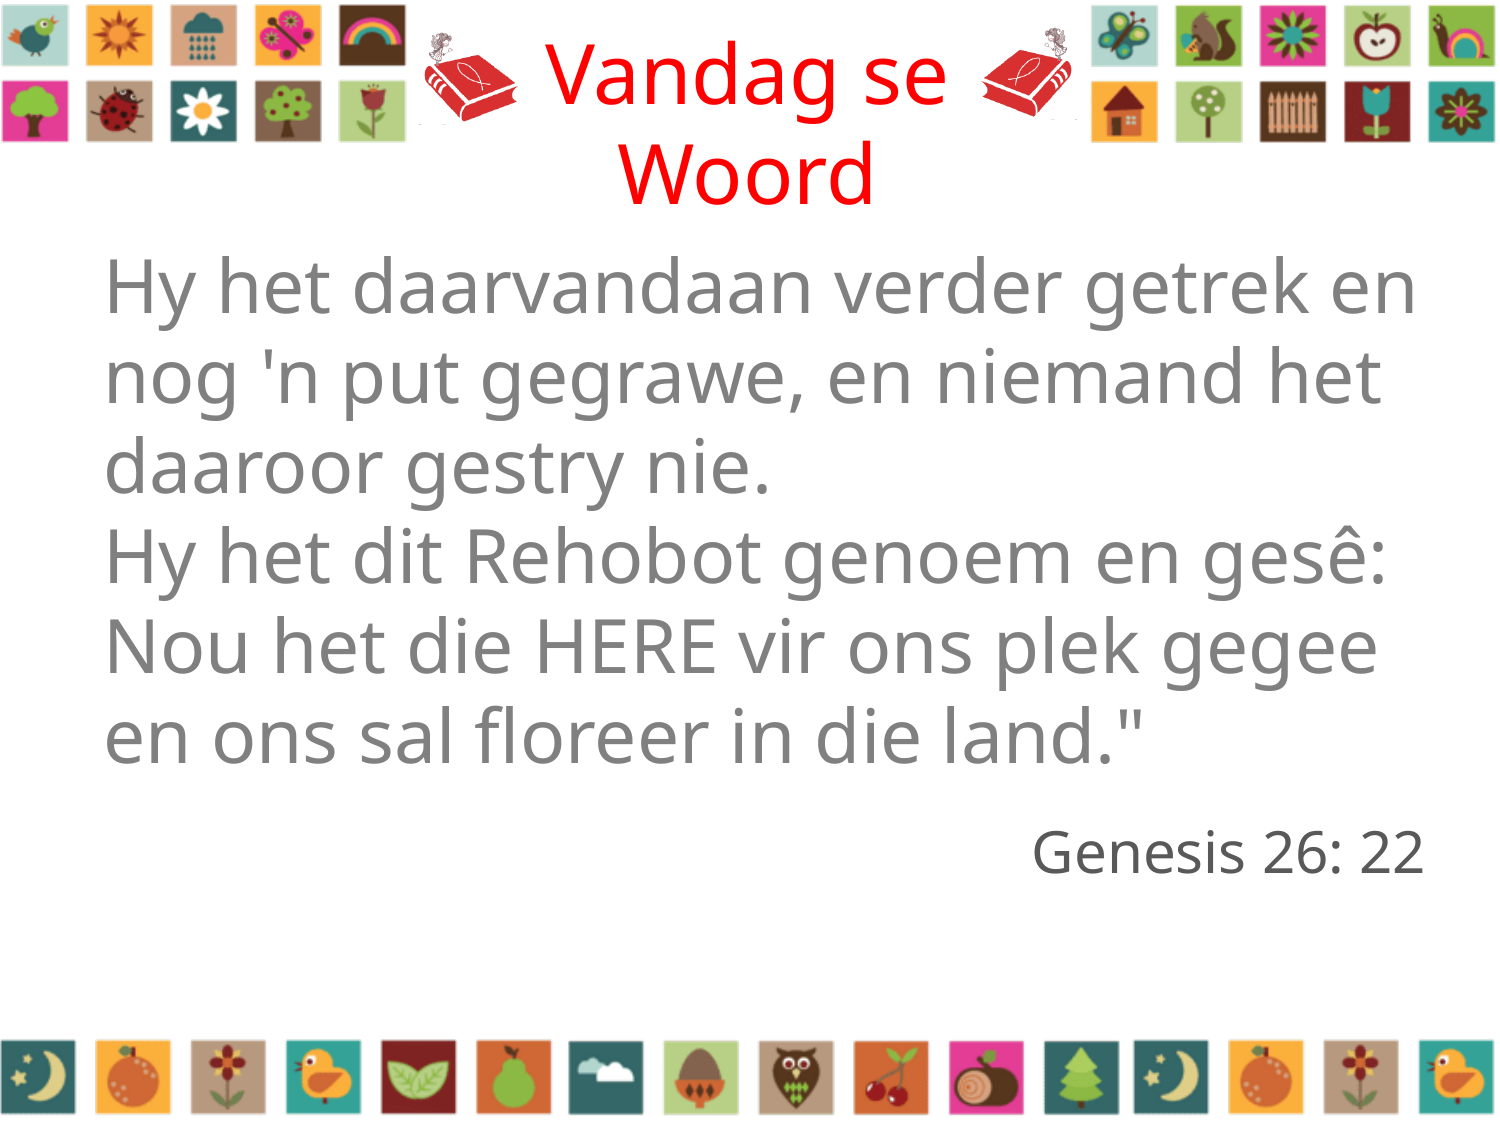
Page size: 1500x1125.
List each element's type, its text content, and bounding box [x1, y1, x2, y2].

picture [950, 3, 1500, 150]
text_box Hy het daarvandaan verder getrek en nog 'n put gegrawe, en niemand het daaroor gestry nie. Hy het dit Rehobot genoem en gesê: Nou het die HERE vir ons plek gegee en ons sal floreer in die land." [88, 231, 1436, 787]
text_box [0, 1028, 1500, 1118]
picture [0, 3, 550, 150]
text_box Vandag se Woord [414, 13, 1080, 229]
text_box Genesis 26: 22 [808, 807, 1441, 893]
